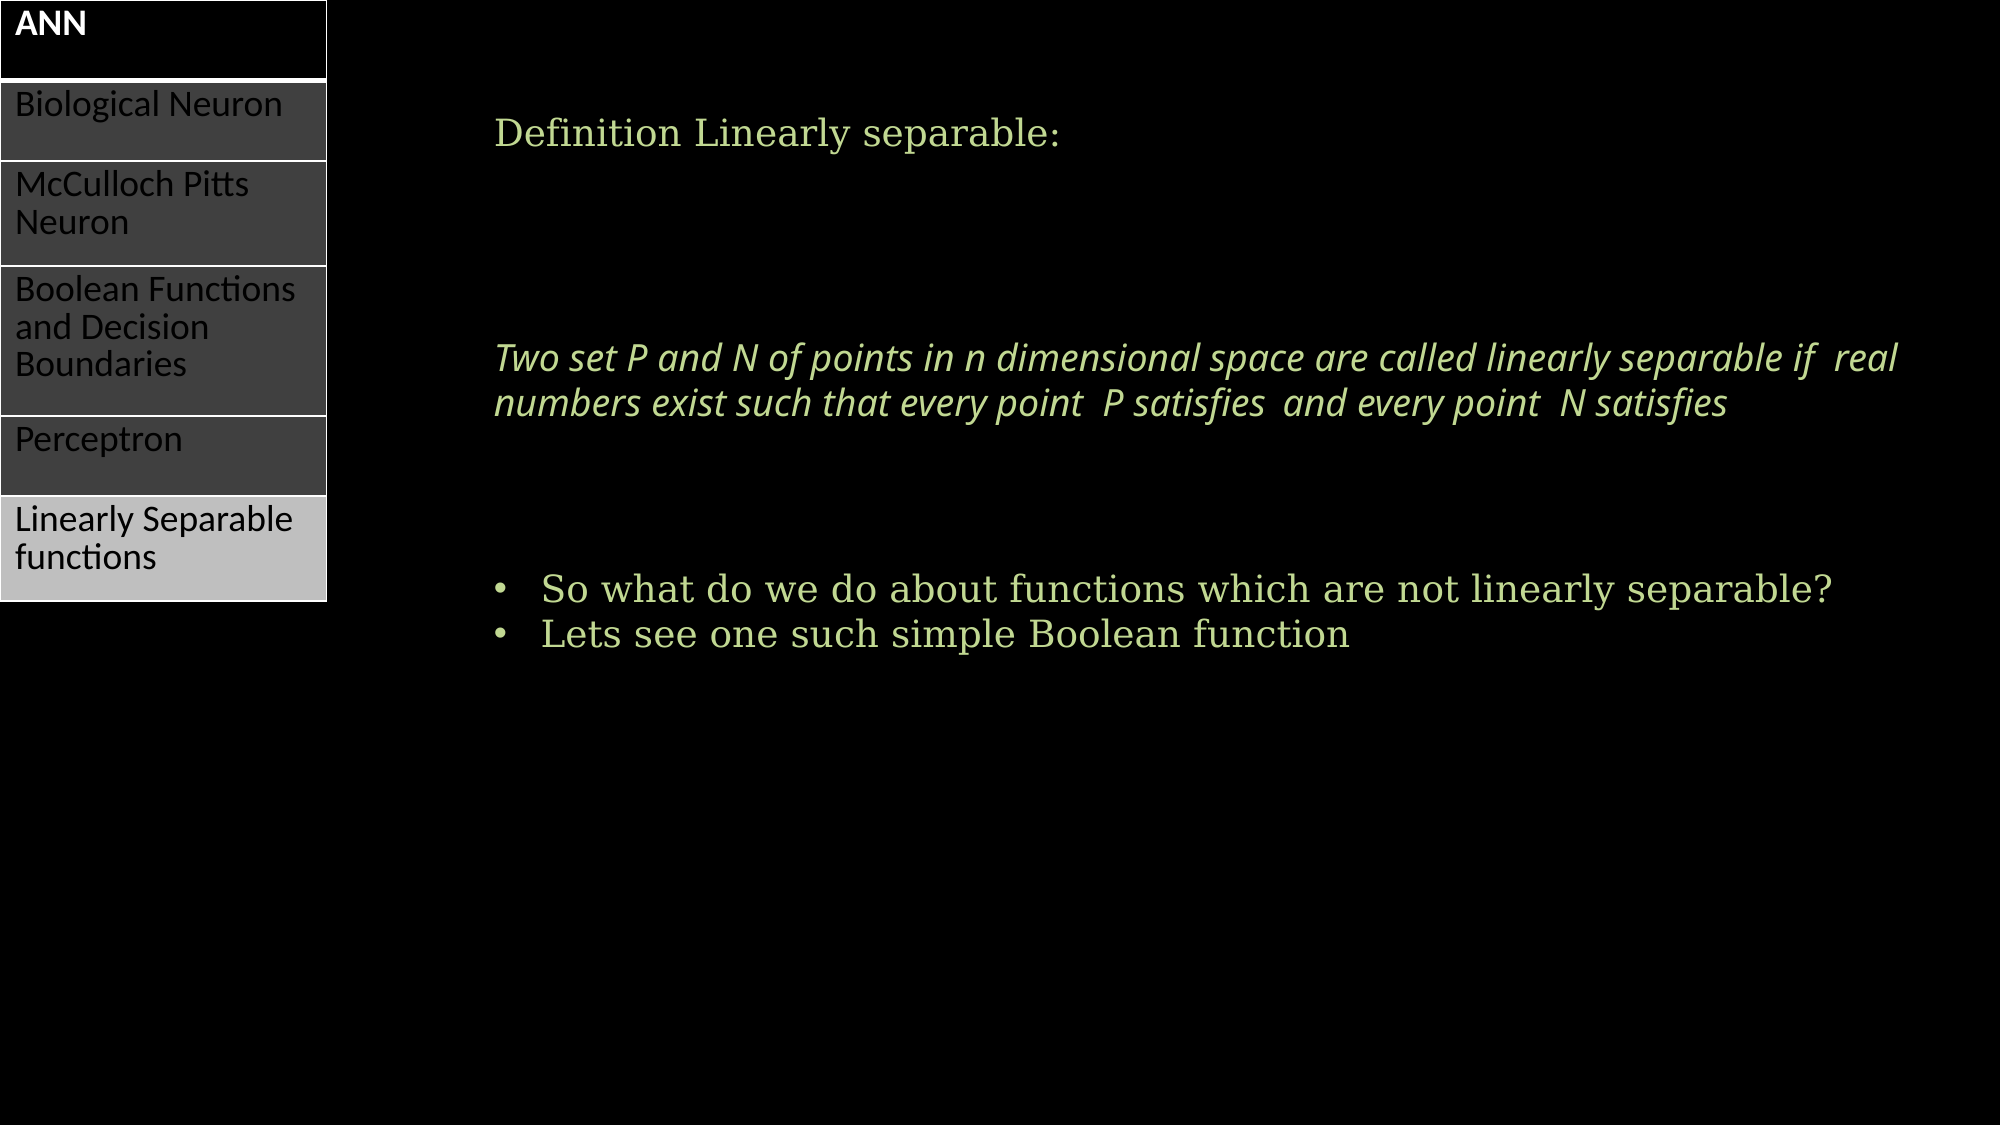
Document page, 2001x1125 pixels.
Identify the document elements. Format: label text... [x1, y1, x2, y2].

table_cell Boolean Functions and Decision Boundaries [1, 267, 326, 415]
table_cell Biological Neuron [1, 83, 326, 160]
table_cell Linearly Separable functions [1, 497, 326, 600]
table_header ANN [1, 1, 326, 78]
table_cell Perceptron [1, 417, 326, 495]
table_cell McCulloch Pitts Neuron [1, 162, 326, 265]
